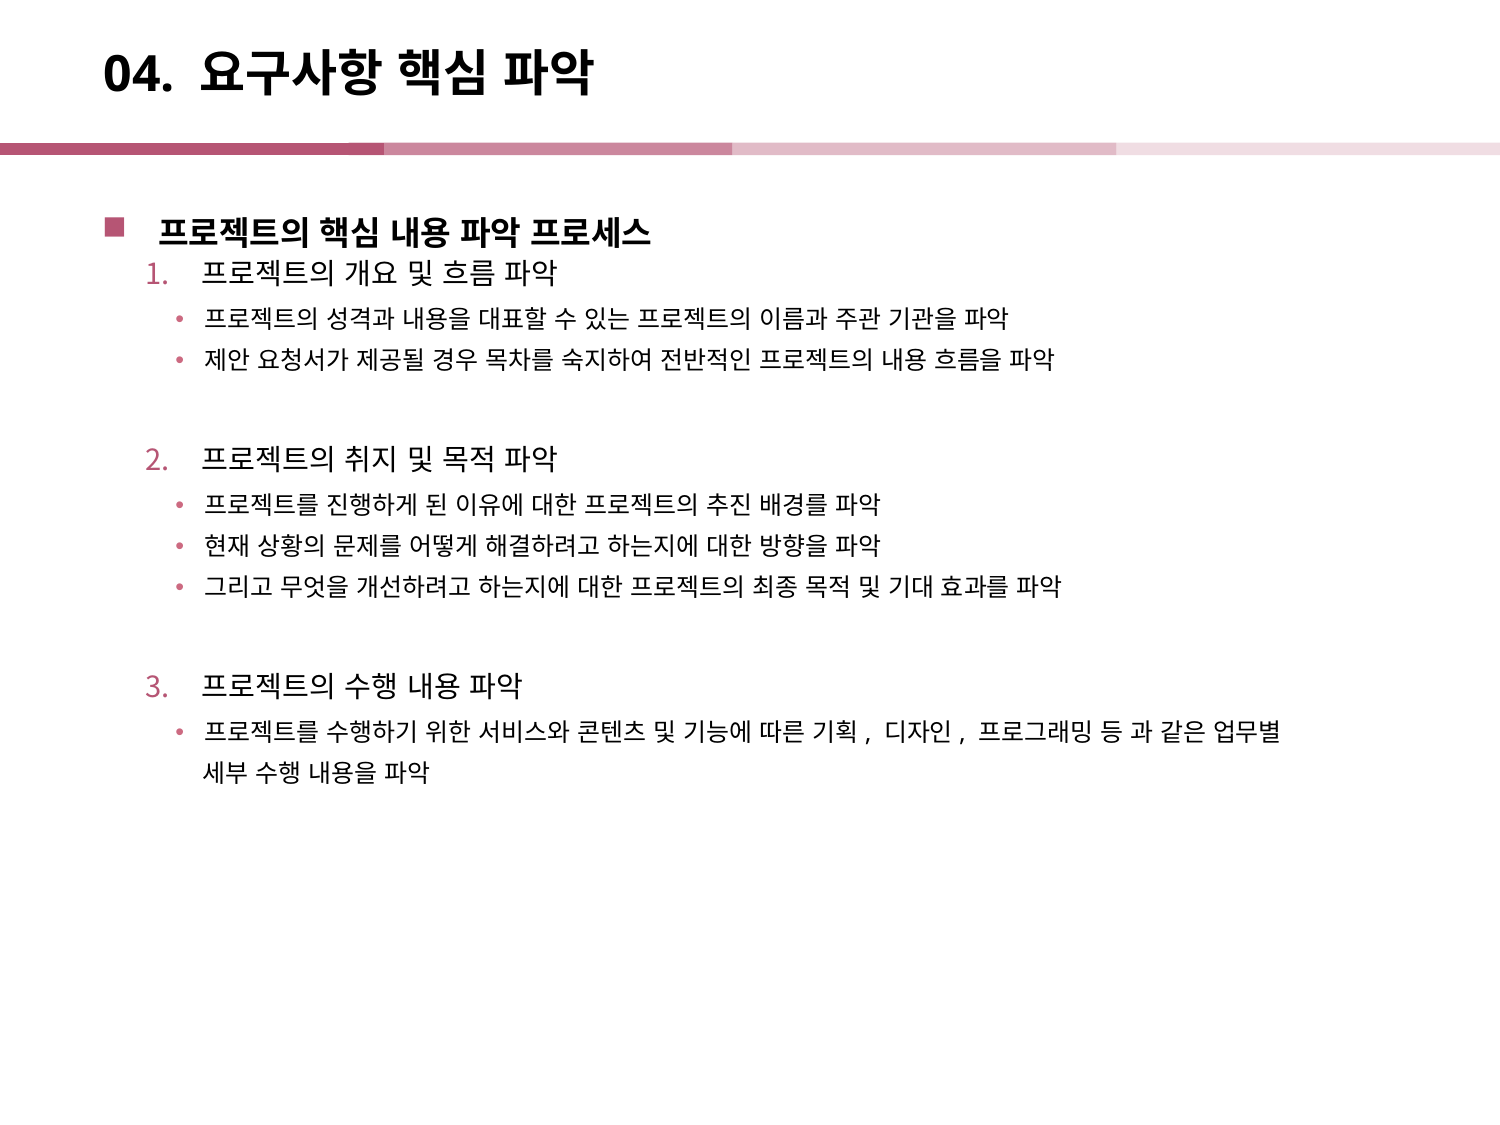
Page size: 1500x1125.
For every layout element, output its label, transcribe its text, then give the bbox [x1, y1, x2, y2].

title 04. 요구사항 핵심 파악 [88, 30, 1329, 121]
list 프로젝트의 핵심 내용 파악 프로세스 프로젝트의 개요 및 흐름 파악 프로젝트의 성격과 내용을 대표할 수 있는 프로젝트의 이름과 주관 기관을 파악 제안 요청서가 제공될 경우 목차를 숙지하여 전반적인 프로젝트의 내용 흐름을 파악 프로젝트의 취지 및 목적 파악 프로젝트를 진행하게 된 이유에 대한 프로젝트의 추진 배경를 파악 현재 상황의 문제를 어떻게 해결하려고 하는지에 대한 방향을 파악 그리고 무엇을 개선하려고 하는지에 대한 프로젝트의 최종 목적 및 기대 효과를 파악 프로젝트의 수행 내용 파악 프로젝트를 수행하기 위한 서비스와 콘텐츠 및 기능에 따른 기획, 디자인, 프로그래밍 등 과 같은 업무별 세부 수행 내용을 파악 [86, 184, 1471, 1071]
